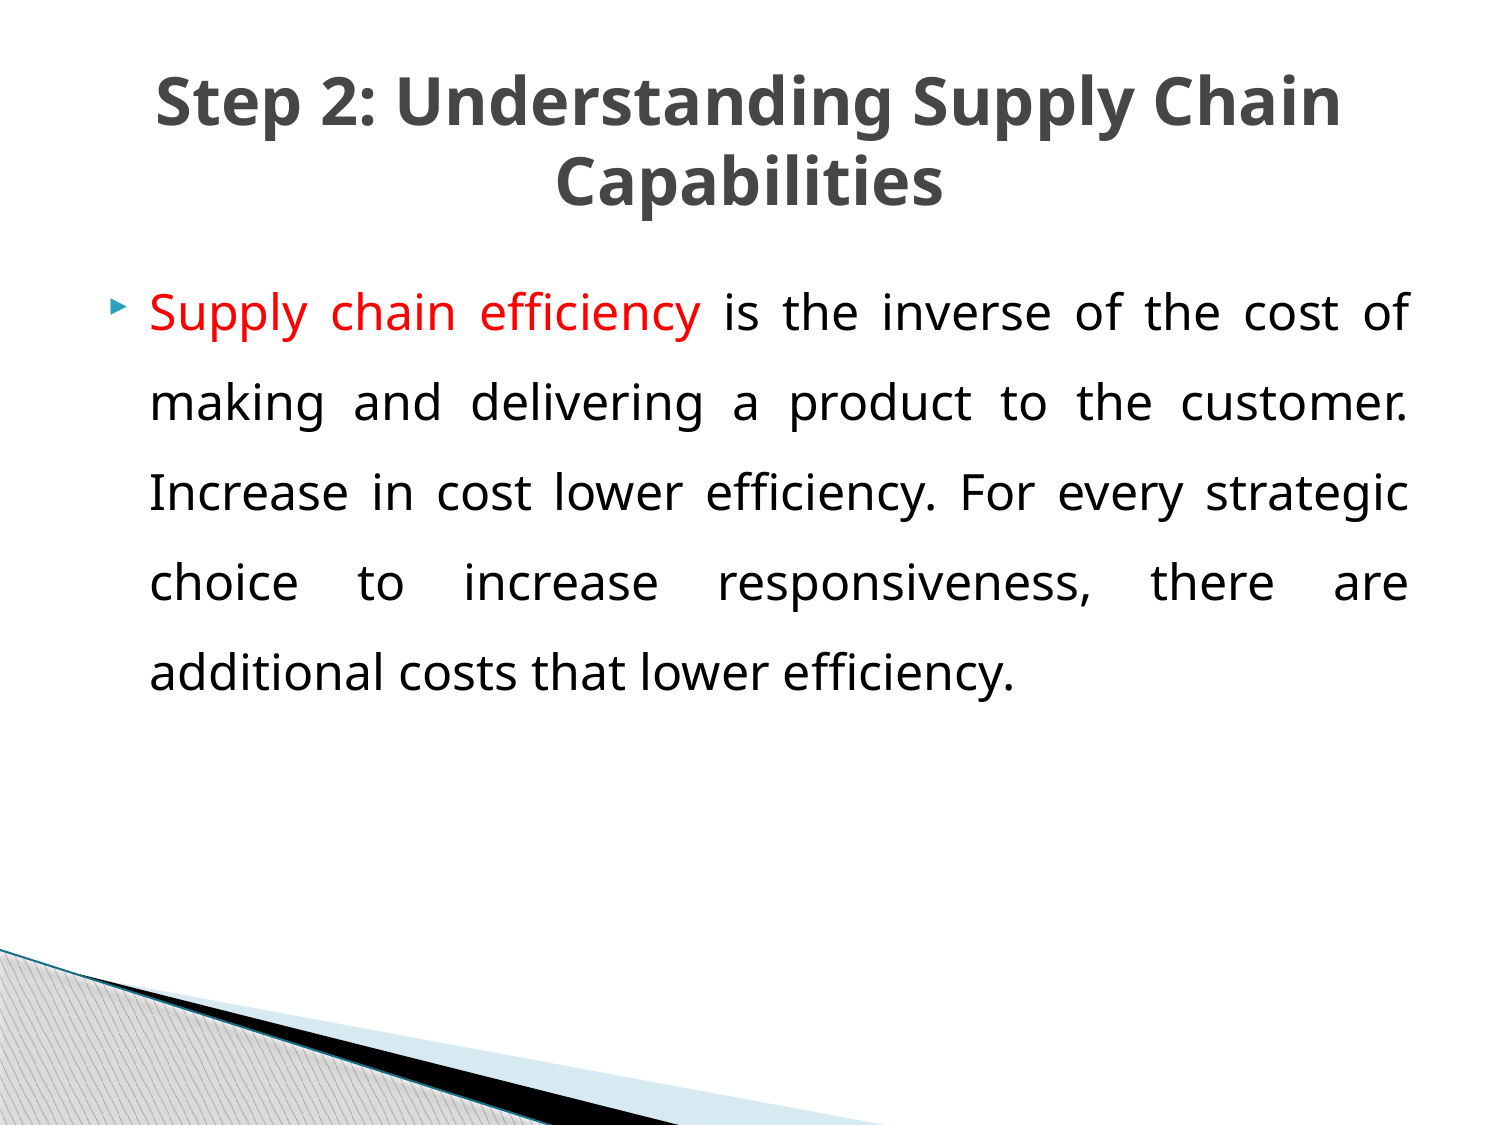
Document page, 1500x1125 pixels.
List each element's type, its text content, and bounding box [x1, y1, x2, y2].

title Step 2: Understanding Supply Chain Capabilities [75, 45, 1425, 233]
list Supply chain efficiency is the inverse of the cost of making and delivering a product to the customer. Increase in cost lower efficiency. For every strategic choice to increase responsiveness, there are additional costs that lower efficiency. [75, 243, 1425, 986]
